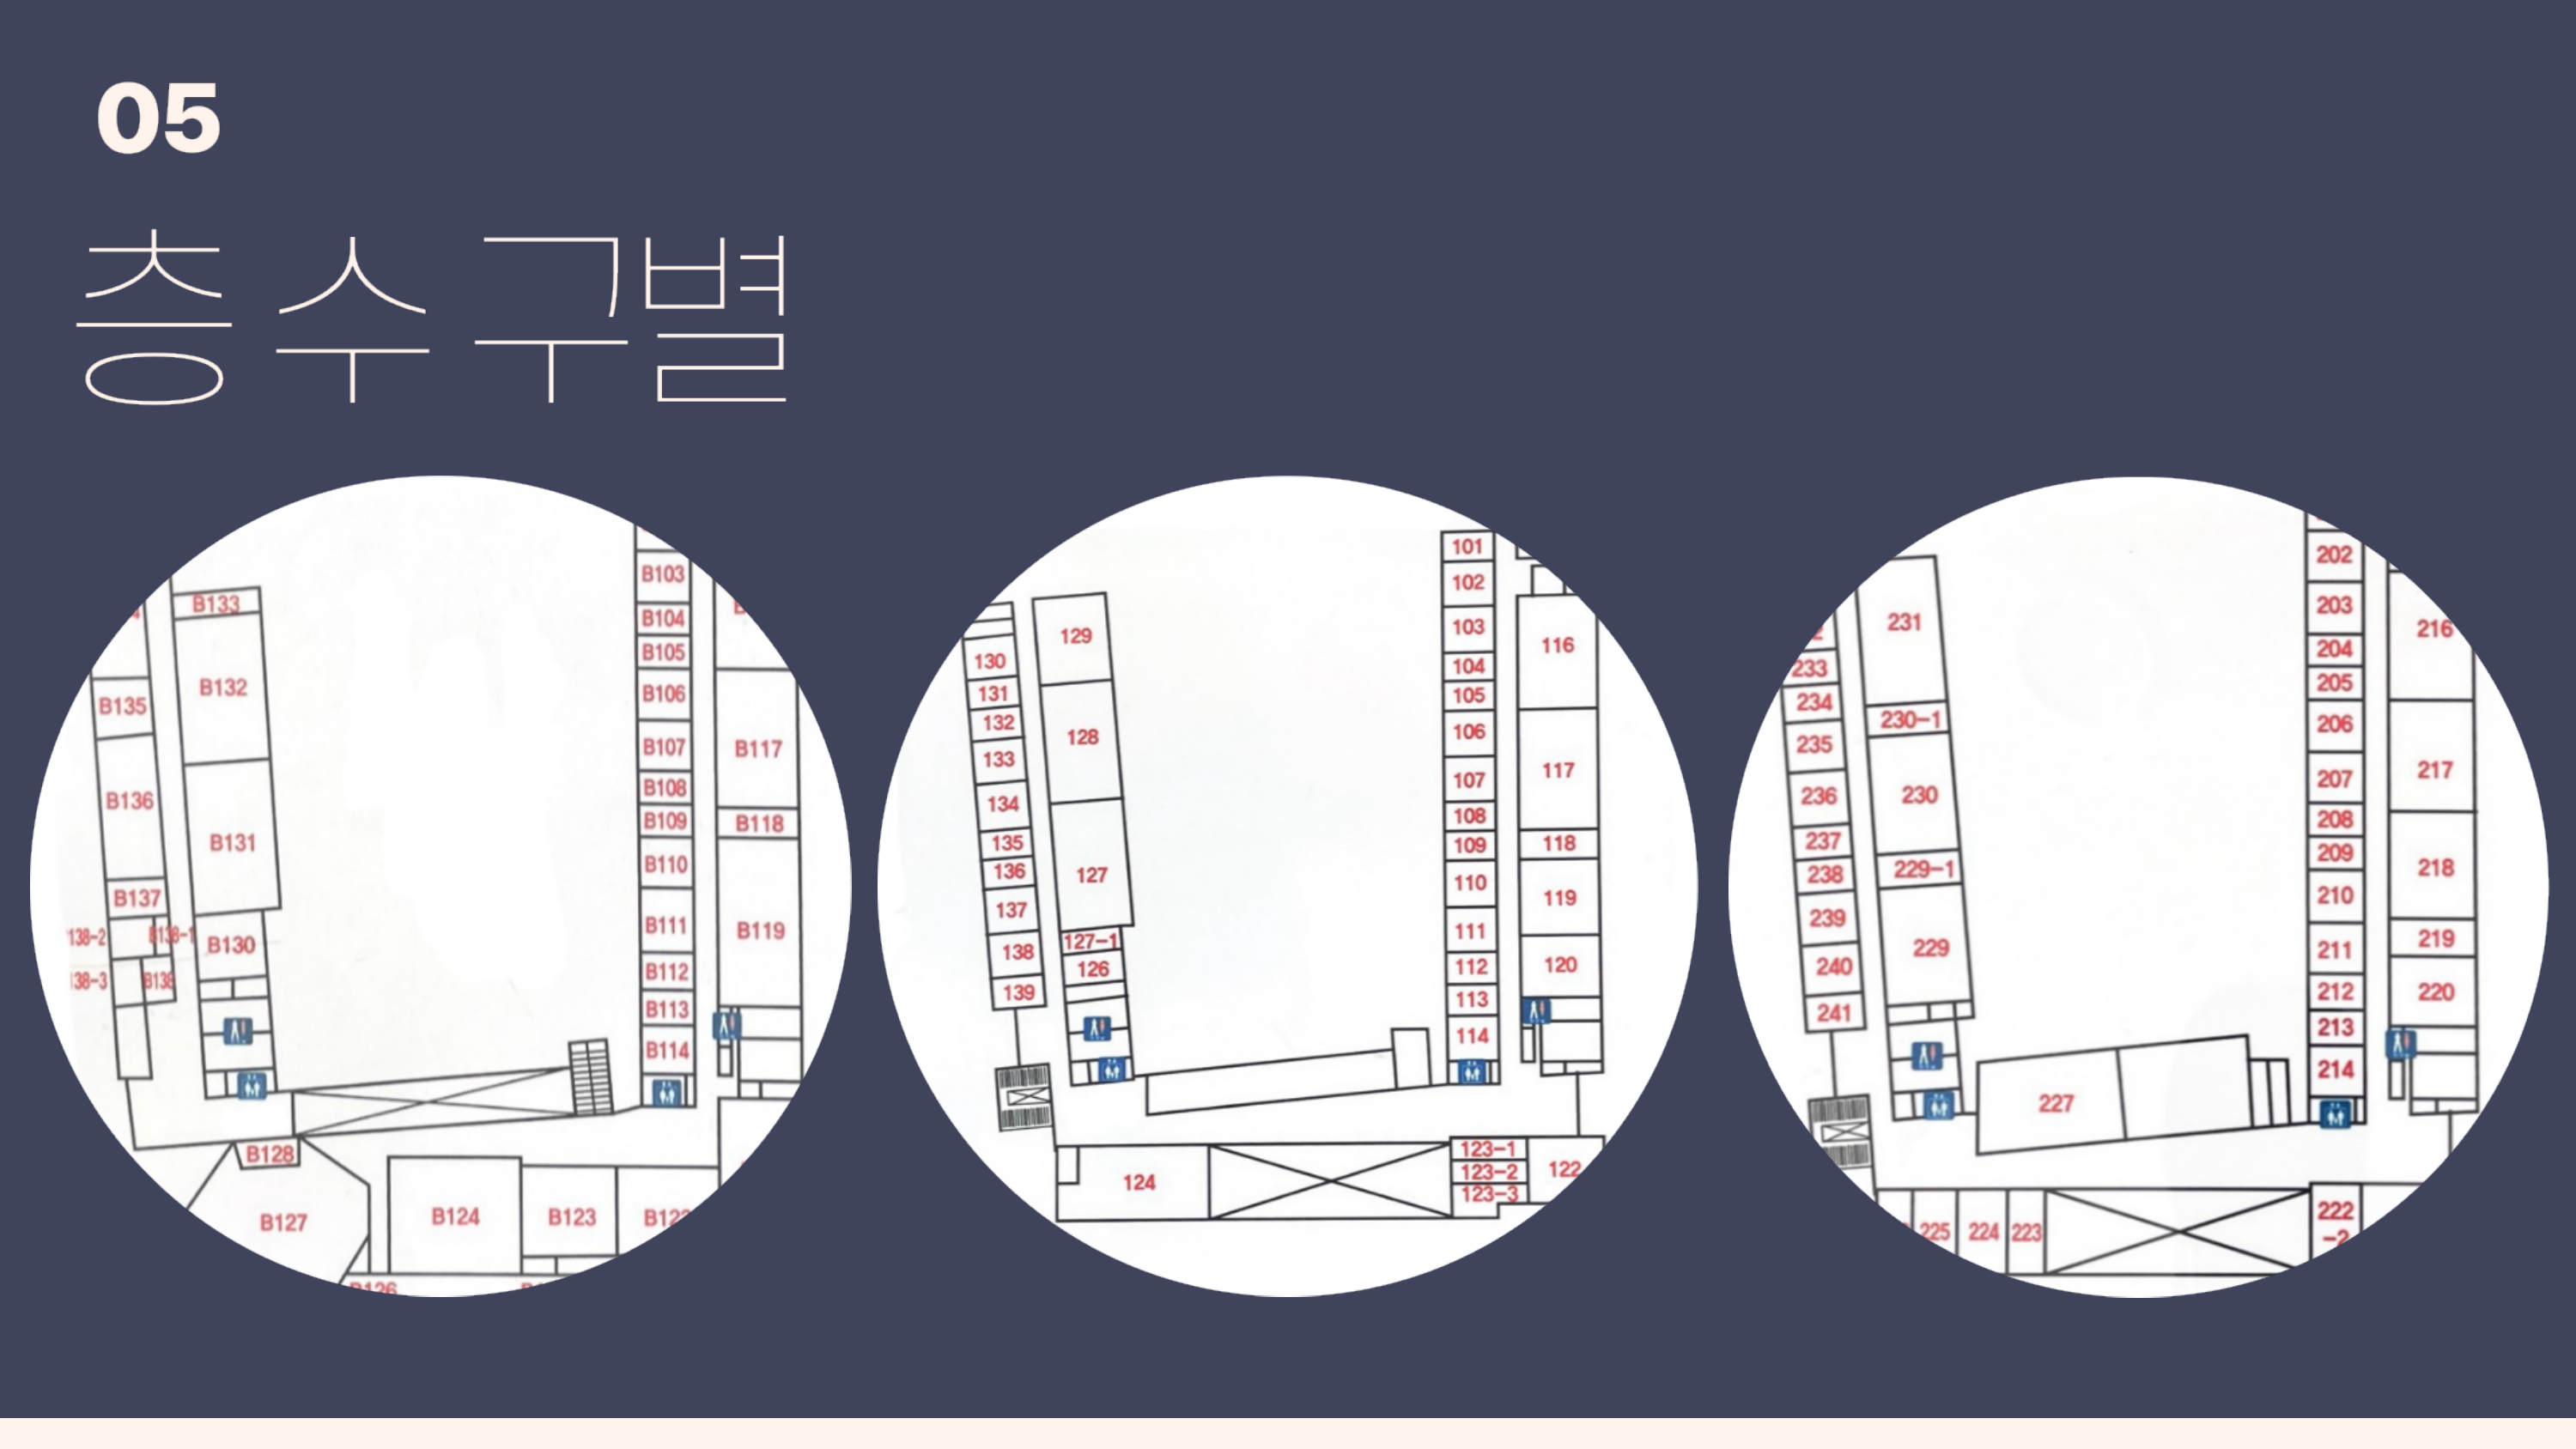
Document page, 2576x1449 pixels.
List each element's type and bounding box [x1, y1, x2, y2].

text_box [30, 625, 852, 1297]
text_box [1728, 476, 2550, 1298]
picture [0, 0, 1012, 618]
text_box [0, 1418, 2576, 1449]
text_box [877, 476, 1698, 1297]
